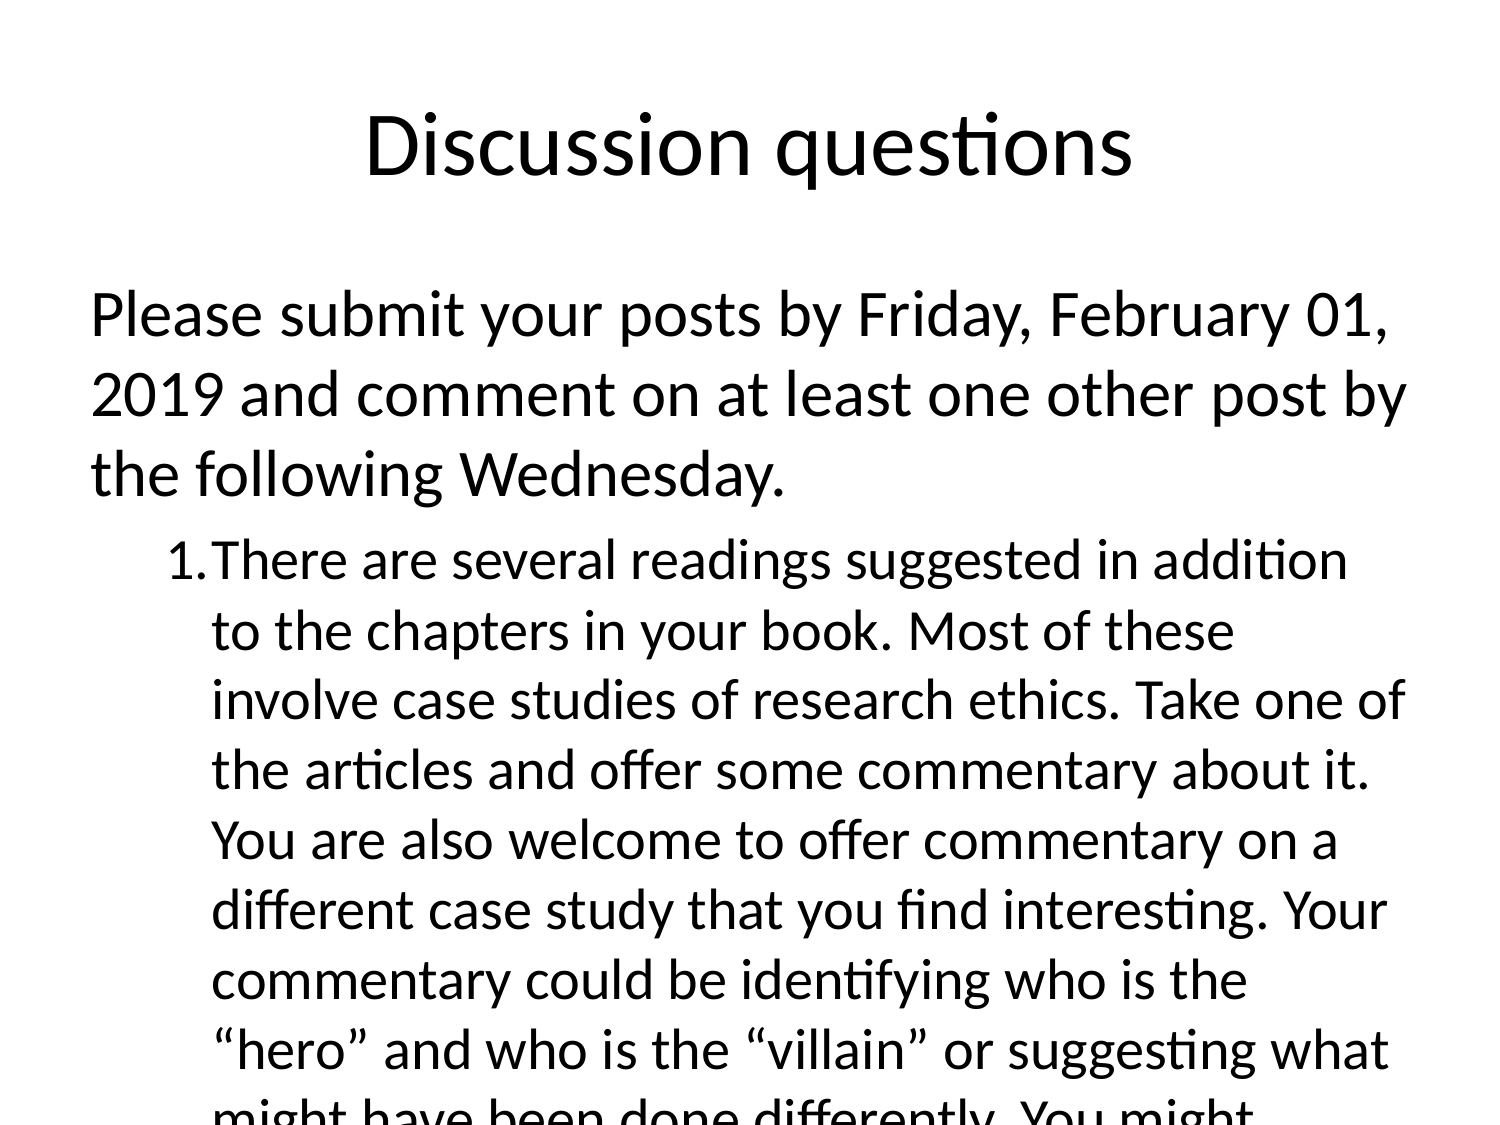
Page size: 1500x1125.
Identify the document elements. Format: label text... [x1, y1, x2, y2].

title Discussion questions [75, 45, 1425, 233]
list Please submit your posts by Friday, February 01, 2019 and comment on at least one other post by the following Wednesday. There are several readings suggested in addition to the chapters in your book. Most of these involve case studies of research ethics. Take one of the articles and offer some commentary about it. You are also welcome to offer commentary on a different case study that you find interesting. Your commentary could be identifying who is the “hero” and who is the “villain” or suggesting what might have been done differently. You might comment on an experience that you have had that relates to the case study (but please don’t share anything that should be kept confidential). You are also welcome (and encouraged) to comment on someone else’s commentary rather than providing your own original commentary, though please do this respectfully. Also make sure that you comments are constructive and add something of value to the discussion. Find a published guidelines on research ethics and the responsible conduct of research. It could be as broad as the Declaration of Helsinki, or it could be something that is specific to your field of work. It could cover ethics in general or ethics restricted to a particular area like authorship guidelines. Post a brief summary in your own words of what this summary covers. Review the summary provided by another student (or by me) and comment on it. Try to mention something that you find surprising, something that is quite different in your particular discipline, something that you disagree with, or something that you think was left out. Extra credit. Find a research article or an article in the popular press that relates to the material discussed in this week’s class. I am particularly interested in different case studies of ethics, empirical studies of the extent of the problem with unethical research, or a commentary on the need for additional regulation (or the need for less regulation) of clinical research. If the article is available to anyone, post the link. If it is behind a pay wall, include a copy of the article as an attachment. Not for a grade. Start thinking about a research problem that you might want to develop a research plan for. If you can identify one now, post it on the discussion board for this week (I’ll keep the discussion board open if it takes you several weeks to settle on a research problem). If you want to run your research problem by me first, send it by email and I will offer some feedback. This assignment will not be graded and it’s okay to change your research problem if you find out something new in the lectures or readings or as you begin to work on the plan for this research problem. [75, 262, 1425, 1005]
